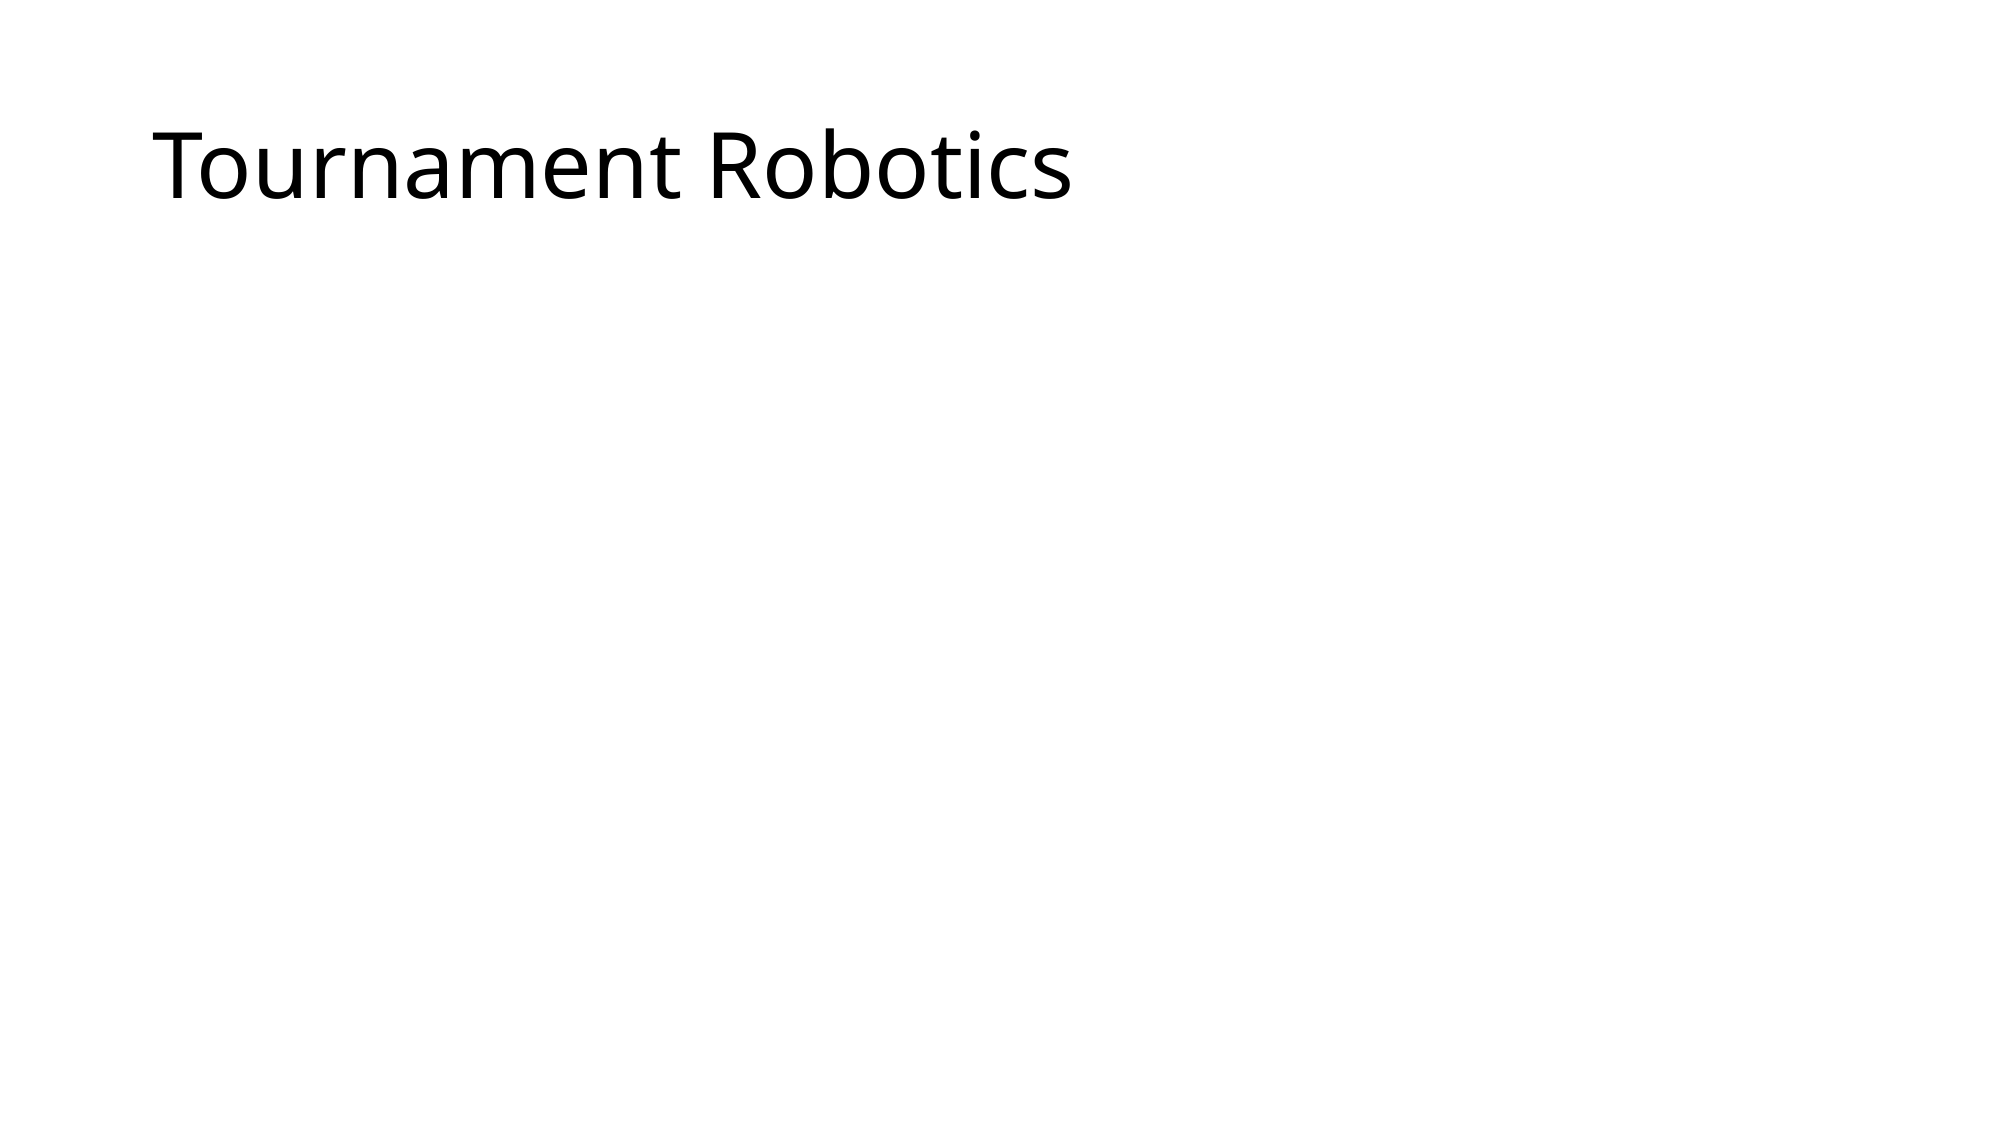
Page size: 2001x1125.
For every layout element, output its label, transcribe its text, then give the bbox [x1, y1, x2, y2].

title Tournament Robotics [137, 59, 1863, 278]
